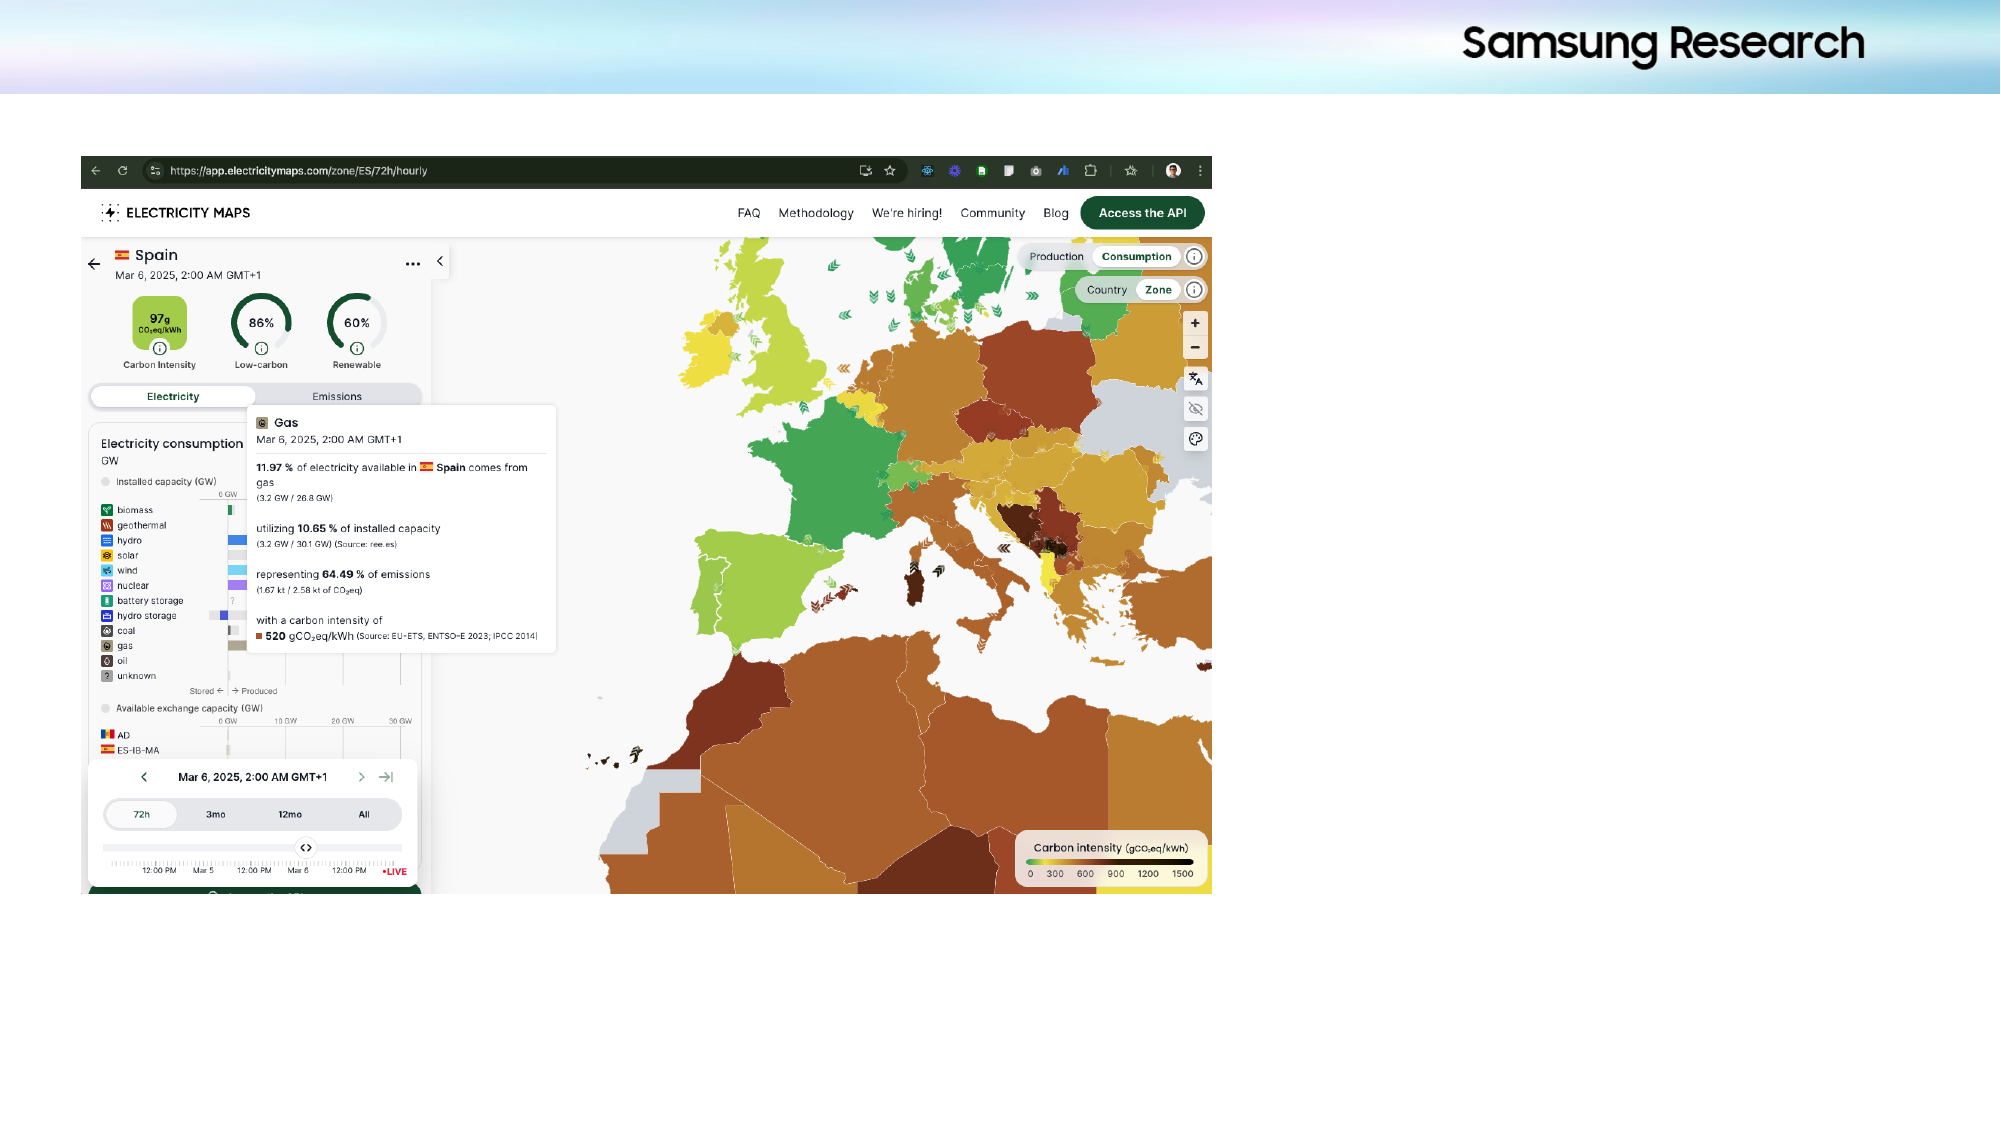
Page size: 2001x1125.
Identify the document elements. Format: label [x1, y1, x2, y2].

picture [0, 0, 2000, 94]
picture [81, 156, 1212, 894]
